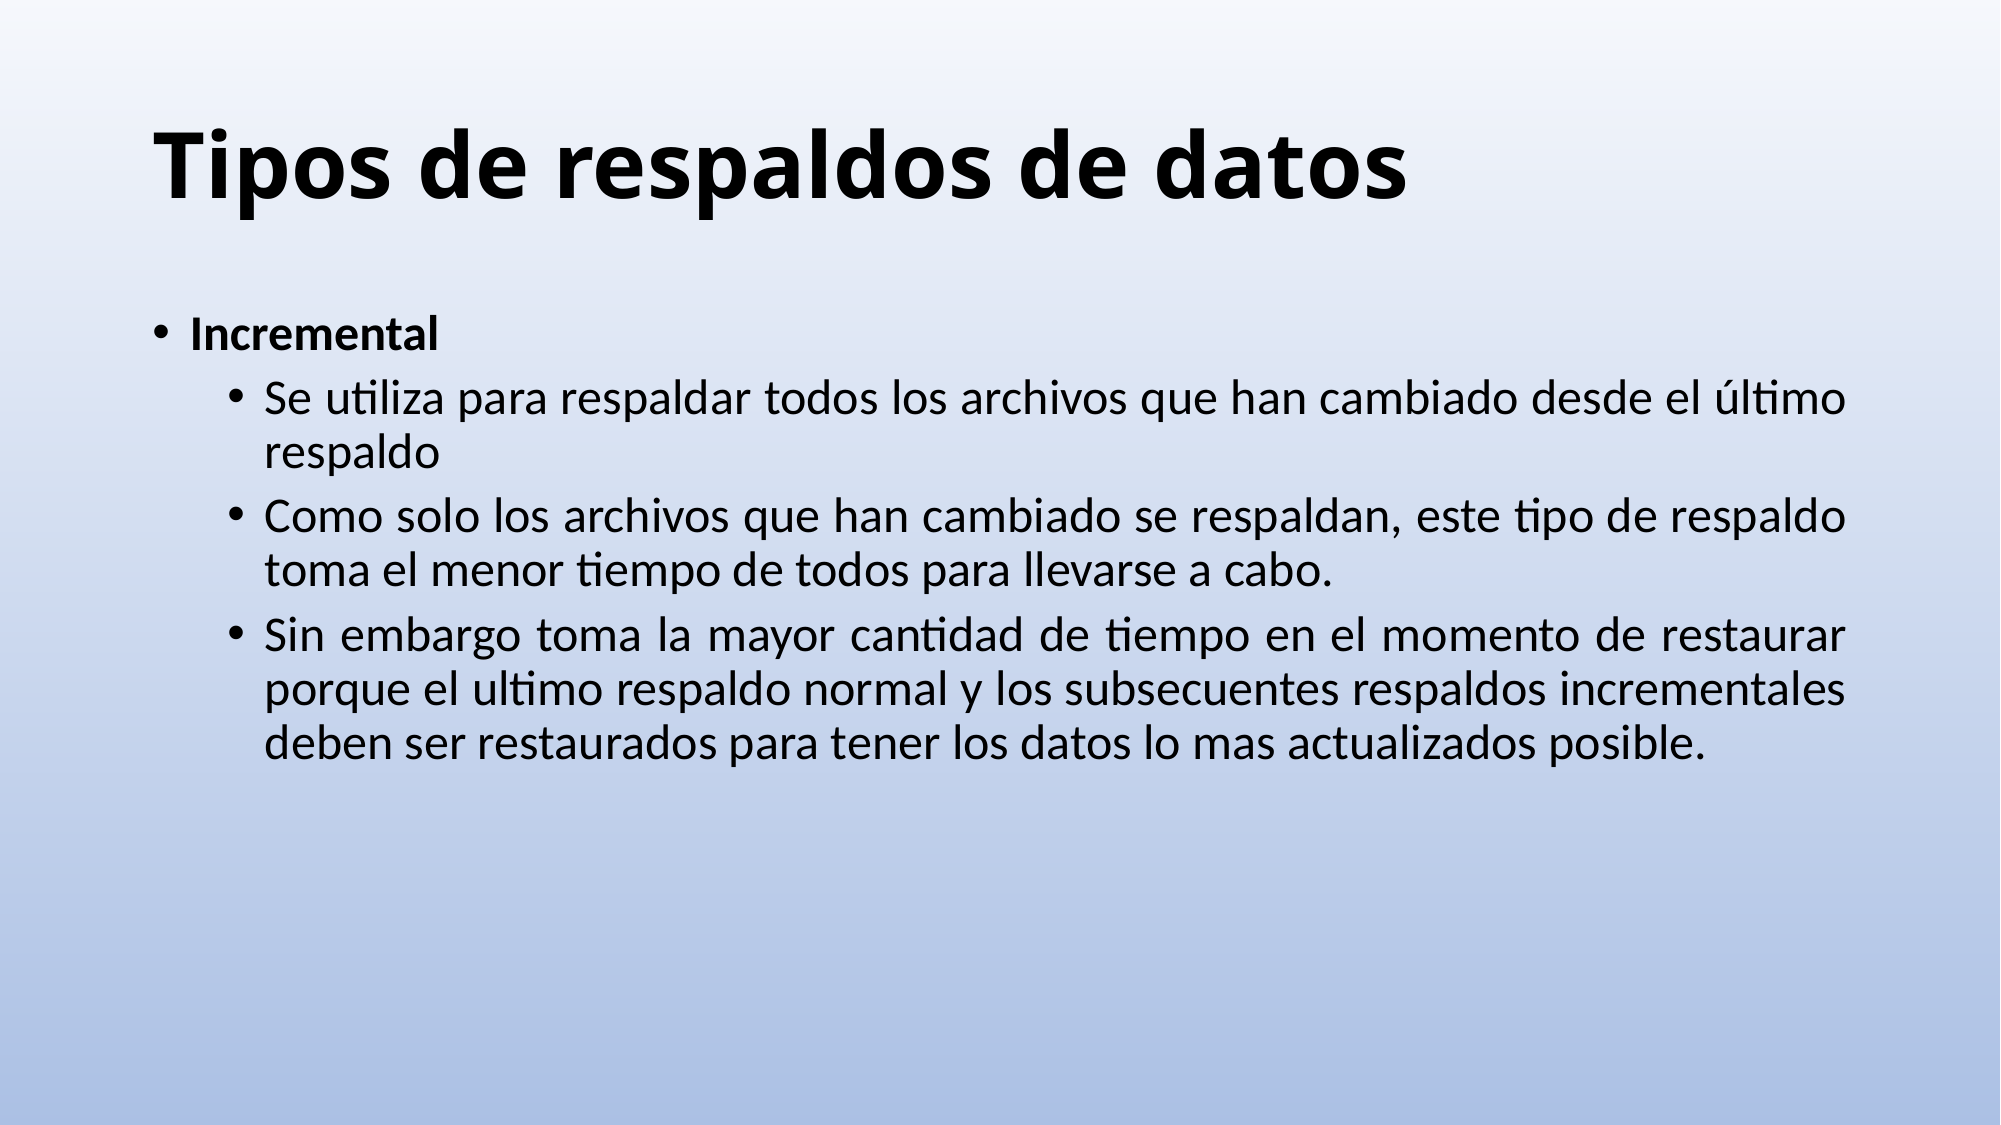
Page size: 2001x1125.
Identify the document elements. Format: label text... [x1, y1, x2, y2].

title Tipos de respaldos de datos [137, 59, 1863, 278]
list Incremental Se utiliza para respaldar todos los archivos que han cambiado desde el último respaldo Como solo los archivos que han cambiado se respaldan, este tipo de respaldo toma el menor tiempo de todos para llevarse a cabo. Sin embargo toma la mayor cantidad de tiempo en el momento de restaurar porque el ultimo respaldo normal y los subsecuentes respaldos incrementales deben ser restaurados para tener los datos lo mas actualizados posible. [137, 299, 1863, 1014]
